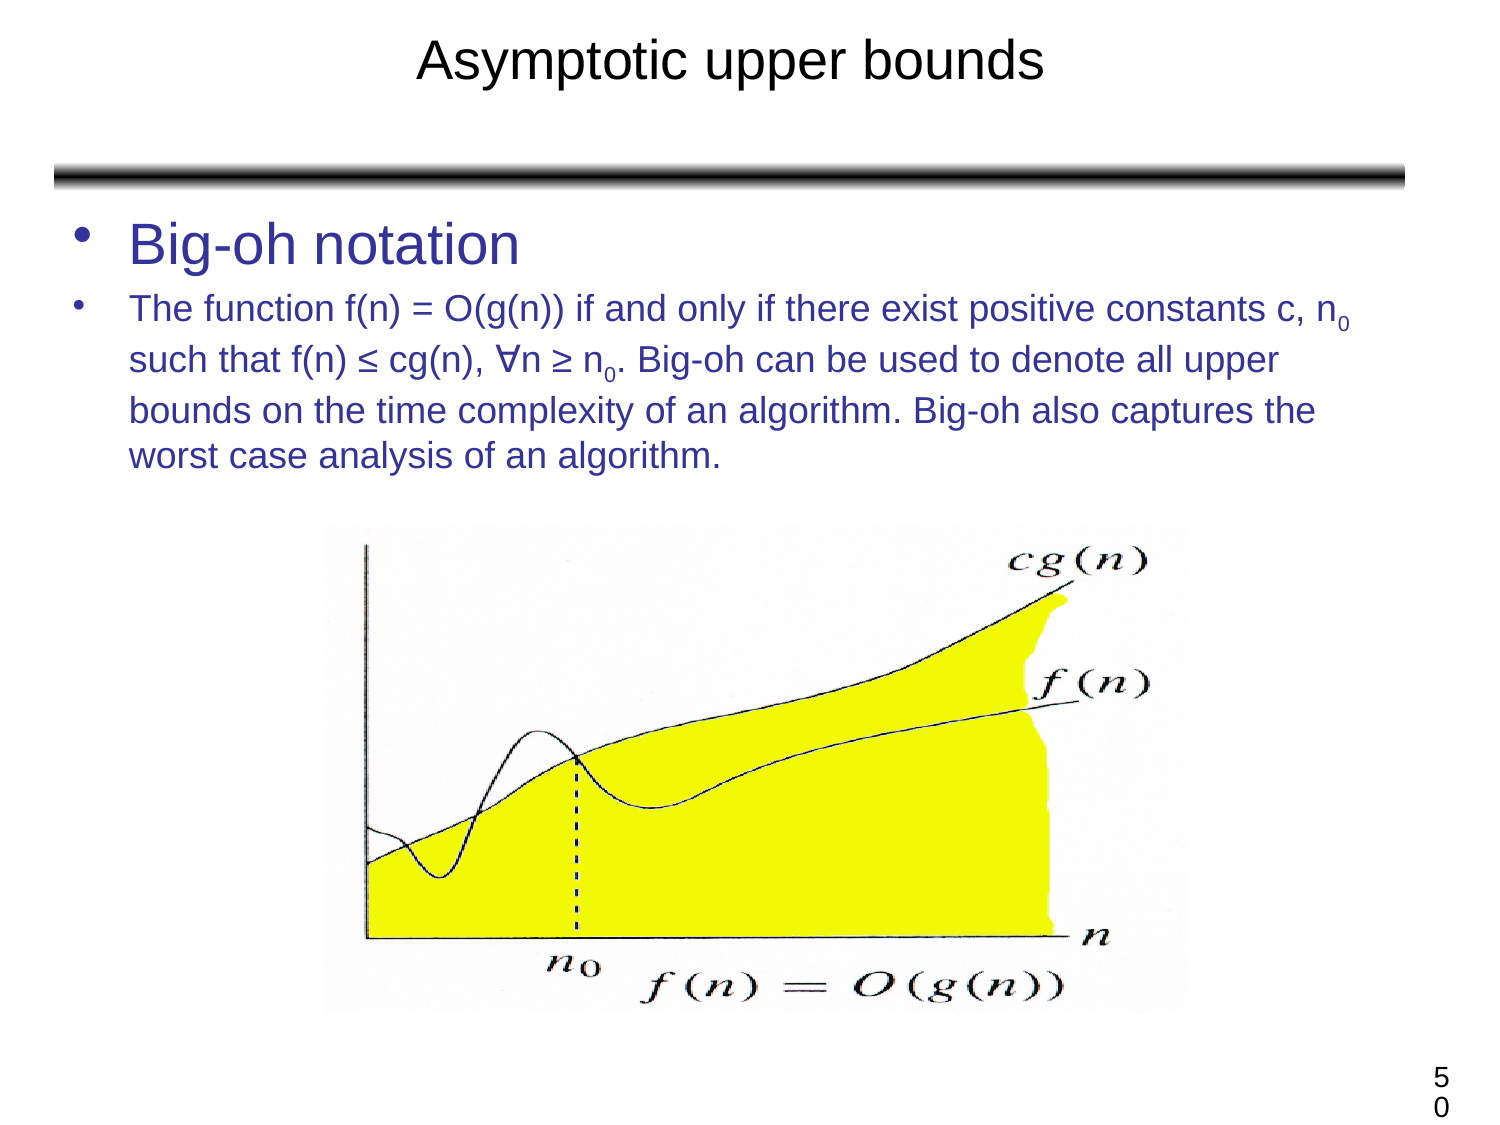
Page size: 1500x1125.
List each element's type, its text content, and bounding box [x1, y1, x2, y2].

slide_number 50 [1418, 1051, 1479, 1112]
title Asymptotic upper bounds [55, 16, 1406, 166]
picture [324, 524, 1188, 1013]
list Big-oh notation The function f(n) = O(g(n)) if and only if there exist positive constants c, n0 such that f(n) ≤ cg(n), ∀n ≥ n0. Big-oh can be used to denote all upper bounds on the time complexity of an algorithm. Big-oh also captures the worst case analysis of an algorithm. [57, 199, 1408, 1032]
